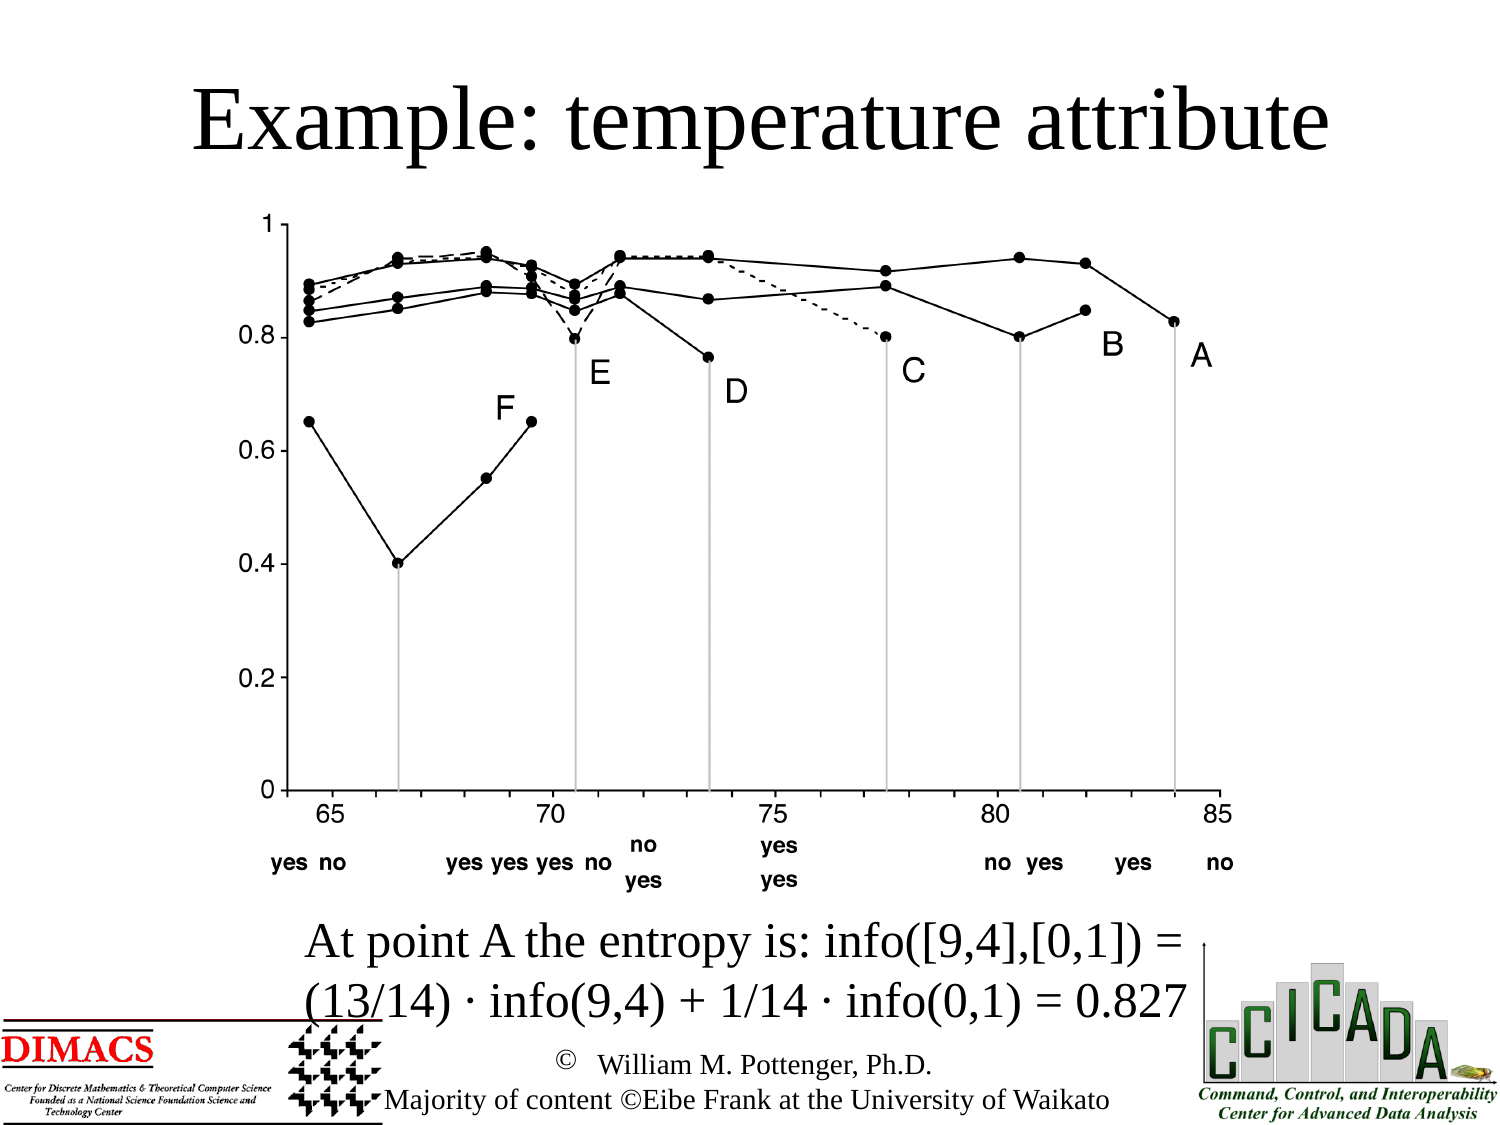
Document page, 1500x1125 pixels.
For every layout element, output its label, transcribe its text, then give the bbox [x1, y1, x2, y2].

footer William M. Pottenger, Ph.D. Majority of content ©Eibe Frank at the University of Waikato [337, 1037, 1150, 1088]
text_box At point A the entropy is: info([9,4],[0,1]) = (13/14) ∙ info(9,4) + 1/14 ∙ info(0,1) = 0.827 [289, 904, 1212, 1035]
picture [1196, 939, 1500, 1125]
picture [0, 1019, 388, 1125]
text_box Example: temperature attribute [62, 37, 1463, 188]
picture [224, 212, 1251, 895]
